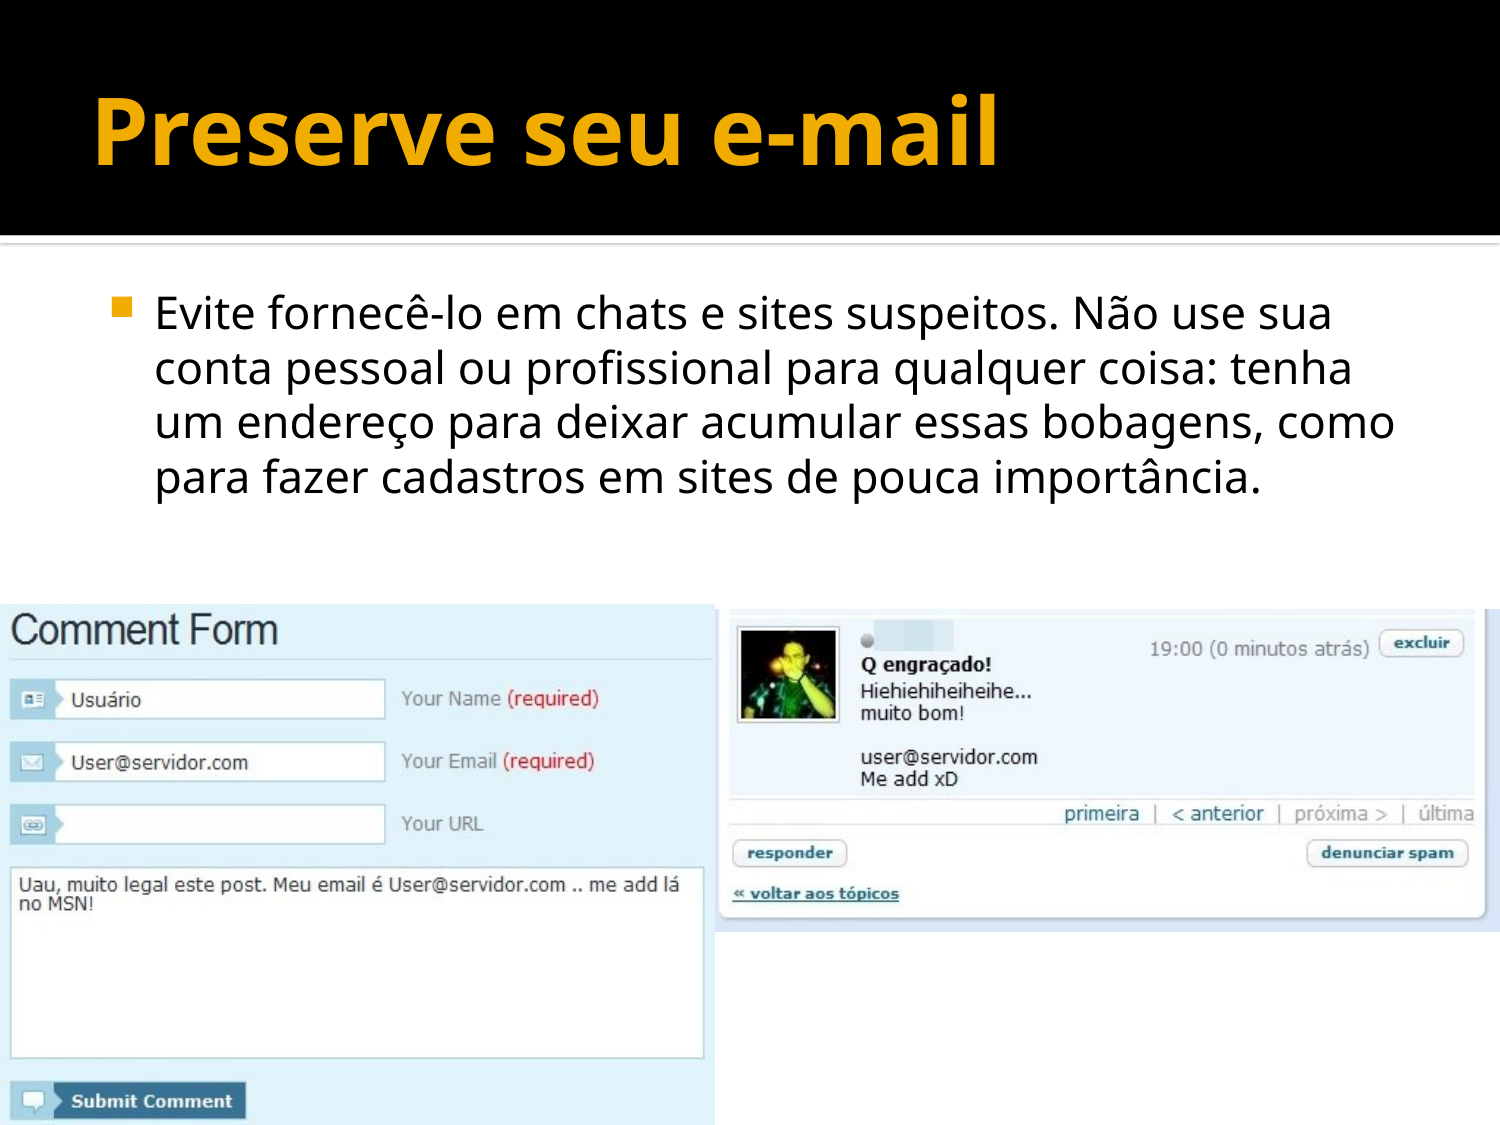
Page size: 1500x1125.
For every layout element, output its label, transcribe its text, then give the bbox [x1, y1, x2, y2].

picture [0, 604, 1500, 1125]
title Preserve seu e-mail [75, 25, 1425, 231]
list Evite fornecê-lo em chats e sites suspeitos. Não use sua conta pessoal ou profissional para qualquer coisa: tenha um endereço para deixar acumular essas bobagens, como para fazer cadastros em sites de pouca importância. [82, 269, 1432, 516]
